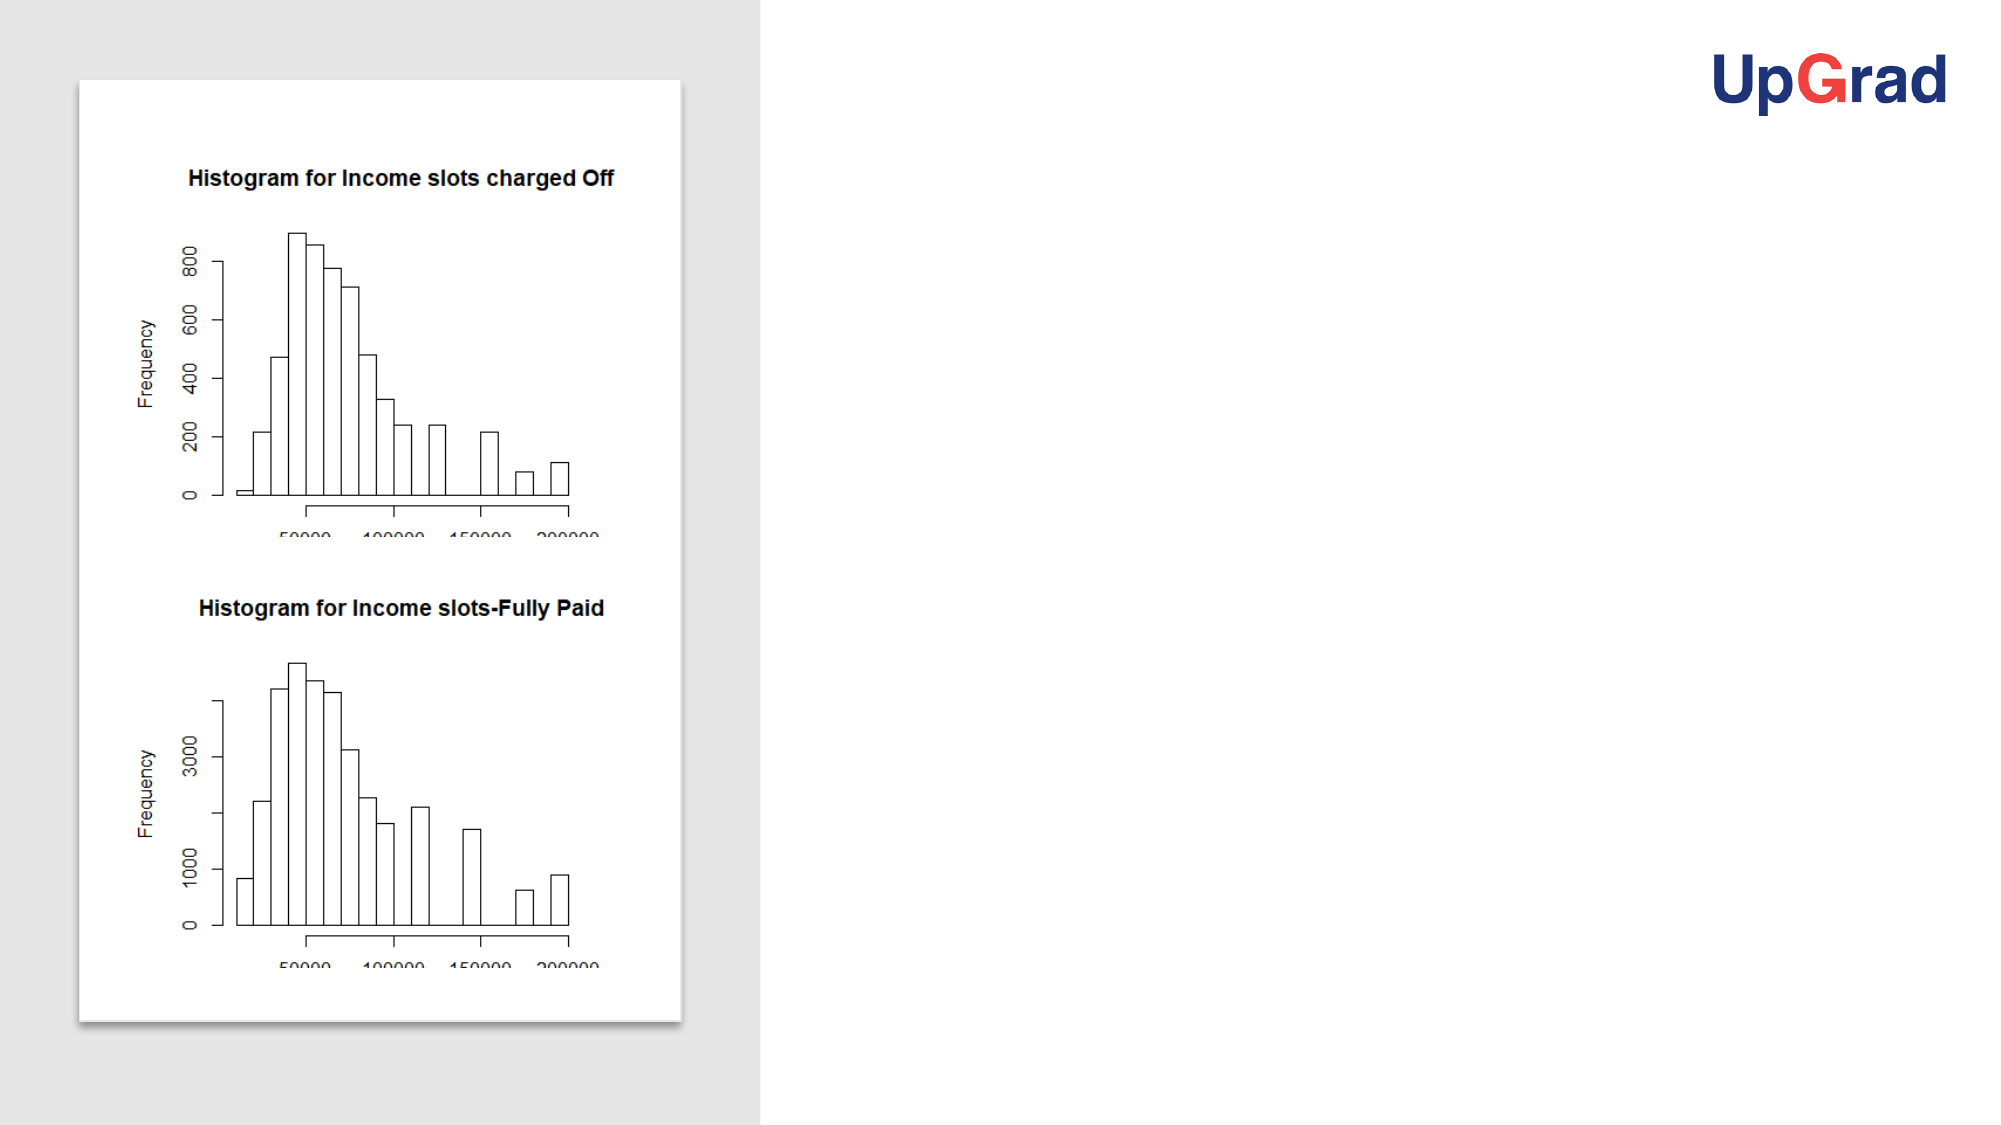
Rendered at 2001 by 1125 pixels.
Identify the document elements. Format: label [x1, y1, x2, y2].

text_box [78, 78, 682, 1022]
picture [131, 131, 629, 538]
picture [1714, 53, 1952, 116]
picture [131, 567, 629, 968]
text_box [0, 0, 761, 1125]
